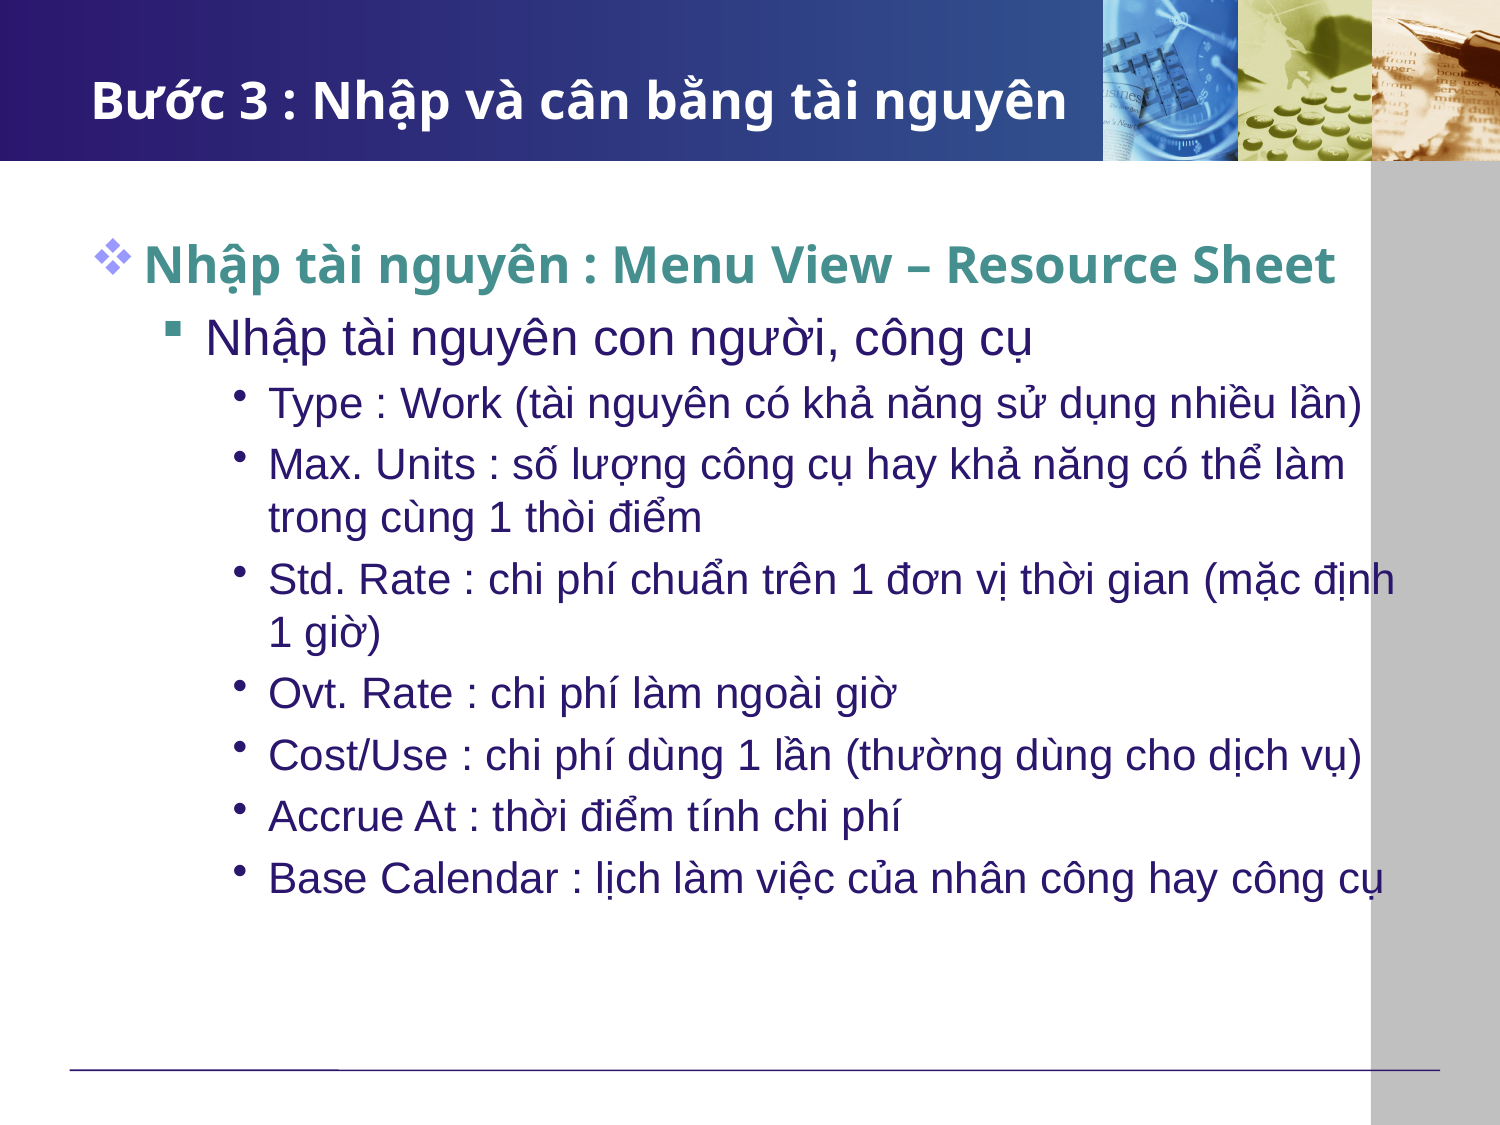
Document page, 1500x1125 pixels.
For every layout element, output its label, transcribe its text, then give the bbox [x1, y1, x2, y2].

picture [1103, 0, 1500, 161]
title Bước 3 : Nhập và cân bằng tài nguyên [74, 52, 1088, 145]
list Nhập tài nguyên : Menu View – Resource Sheet Nhập tài nguyên con người, công cụ Type : Work (tài nguyên có khả năng sử dụng nhiều lần) Max. Units : số lượng công cụ hay khả năng có thể làm trong cùng 1 thòi điểm Std. Rate : chi phí chuẩn trên 1 đơn vị thời gian (mặc định 1 giờ) Ovt. Rate : chi phí làm ngoài giờ Cost/Use : chi phí dùng 1 lần (thường dùng cho dịch vụ) Accrue At : thời điểm tính chi phí Base Calendar : lịch làm việc của nhân công hay công cụ [74, 224, 1426, 1038]
